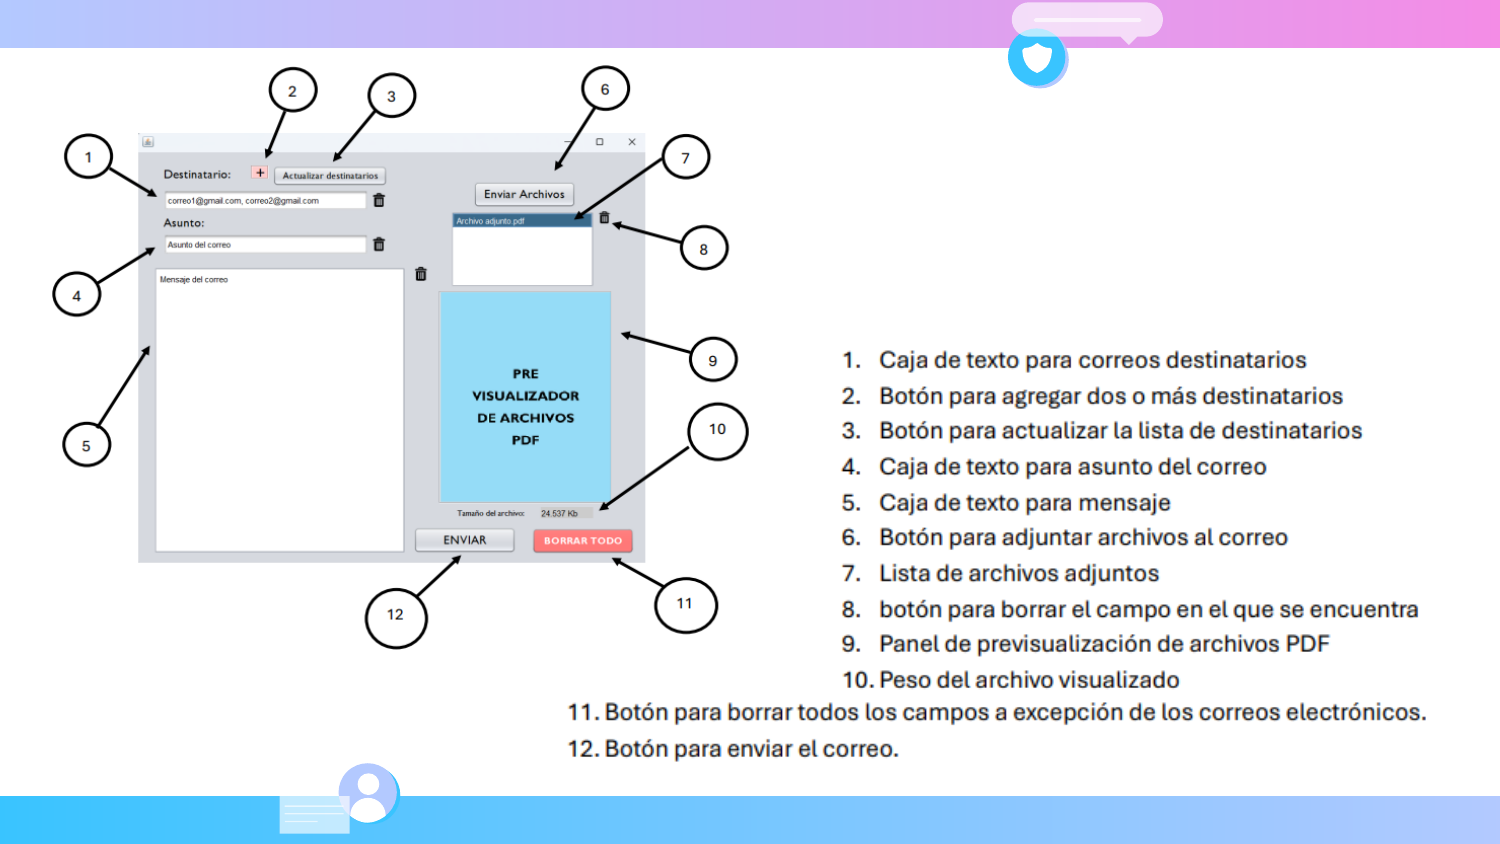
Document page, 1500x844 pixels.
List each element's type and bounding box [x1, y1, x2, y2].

picture [46, 52, 766, 657]
picture [565, 343, 1441, 765]
